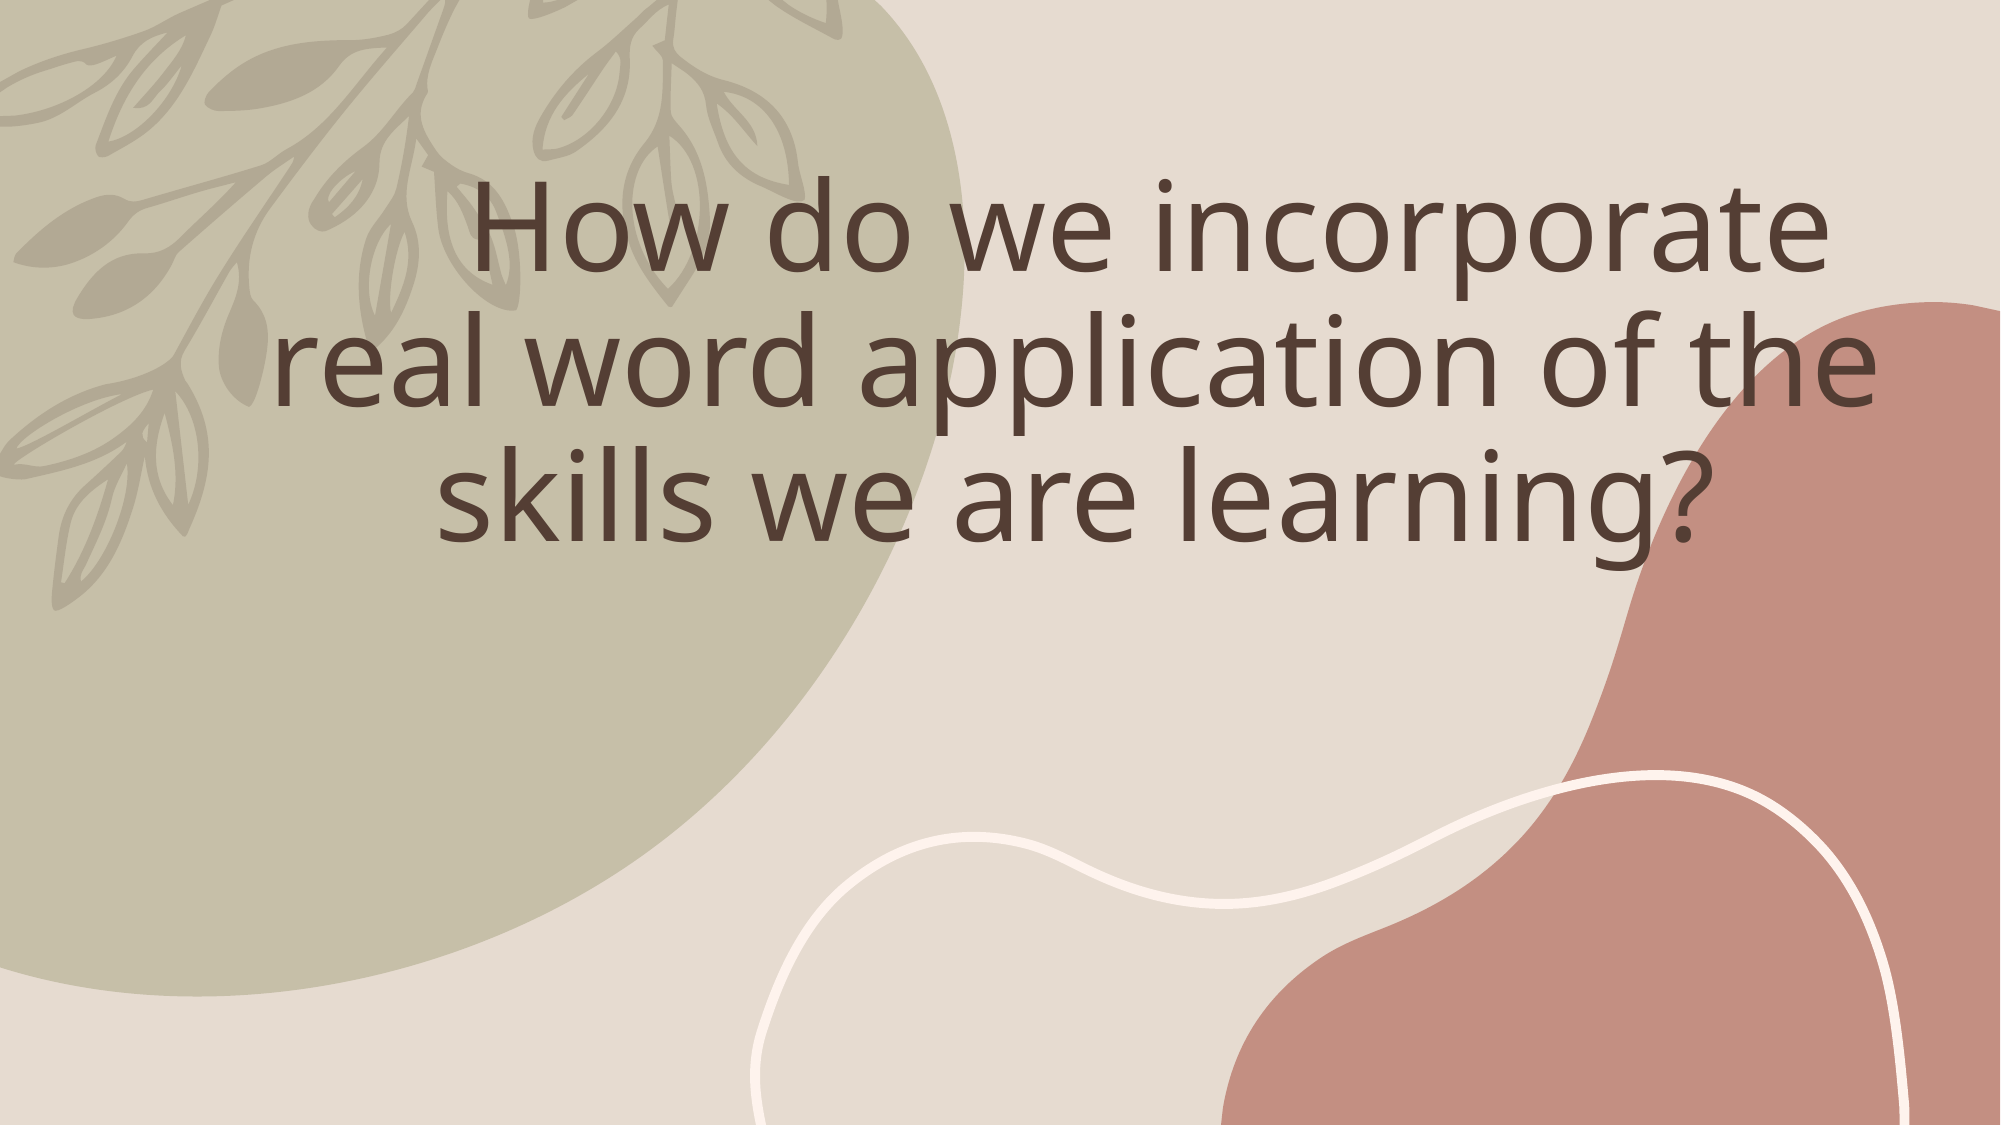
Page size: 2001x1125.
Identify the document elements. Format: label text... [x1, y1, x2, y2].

title How do we incorporate real word application of the skills we are learning? [249, 184, 1902, 576]
